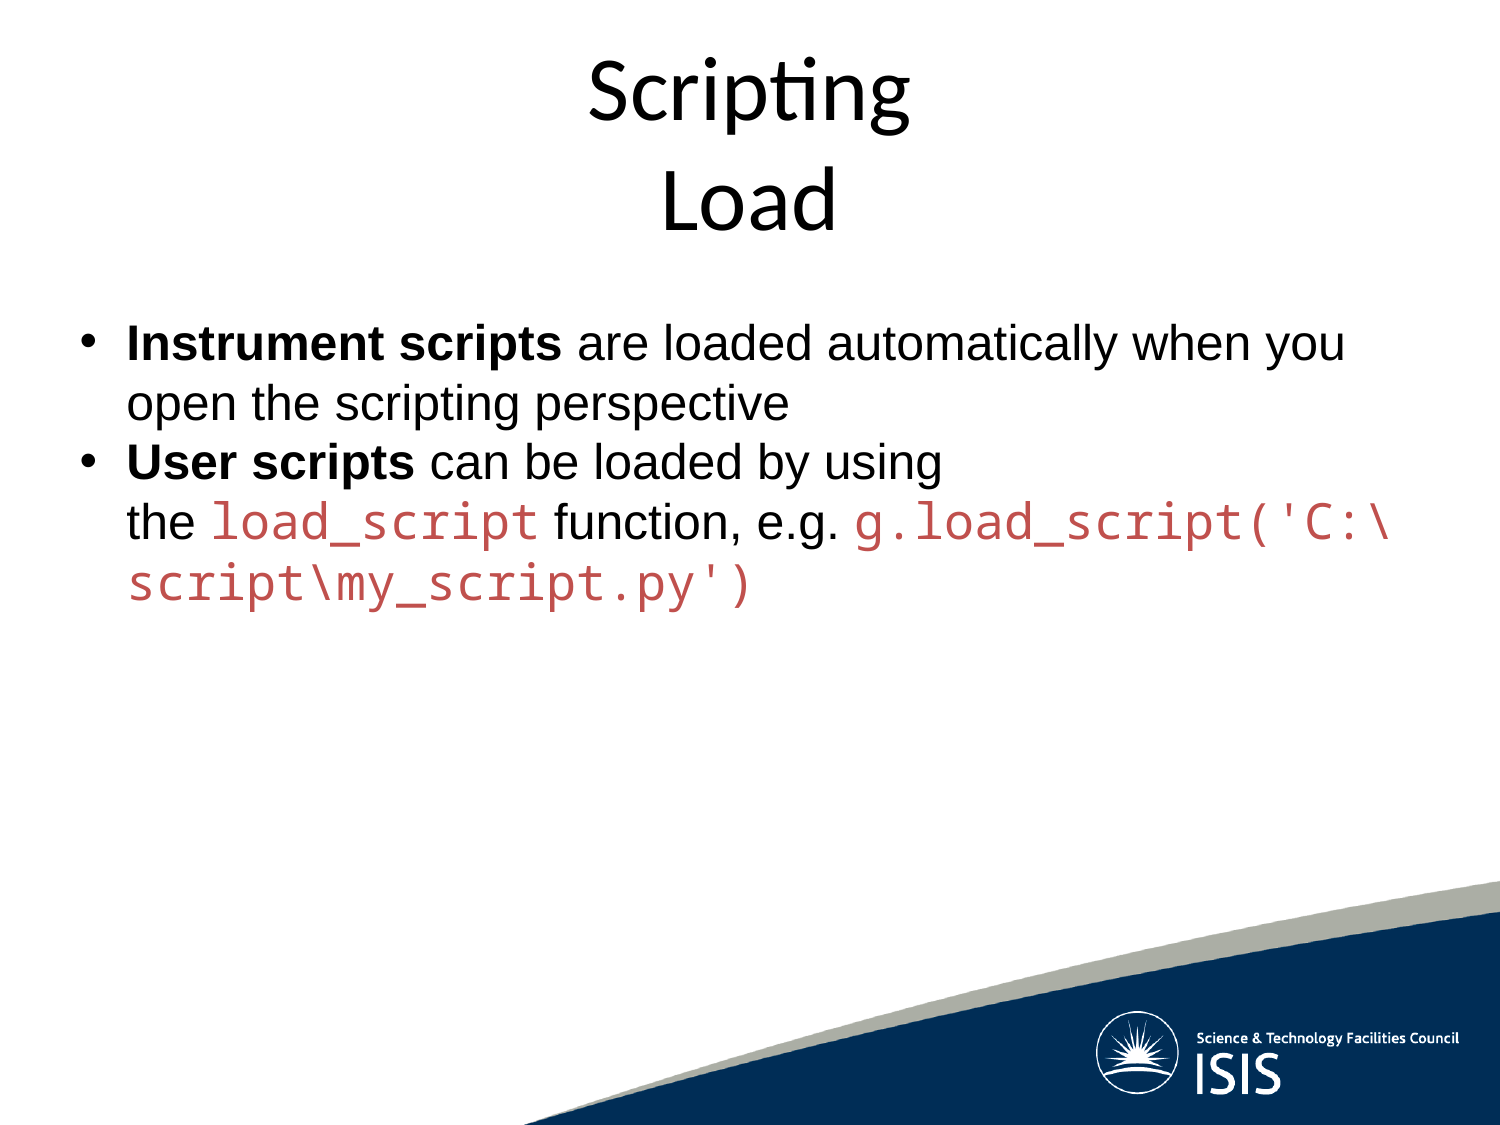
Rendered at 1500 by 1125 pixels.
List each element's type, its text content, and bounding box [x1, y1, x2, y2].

picture [0, 879, 1500, 1125]
title Scripting Load [75, 45, 1425, 233]
text_box Instrument scripts are loaded automatically when you open the scripting perspective User scripts can be loaded by using the load_script function, e.g. g.load_script('C:\script\my_script.py') [64, 302, 1459, 618]
